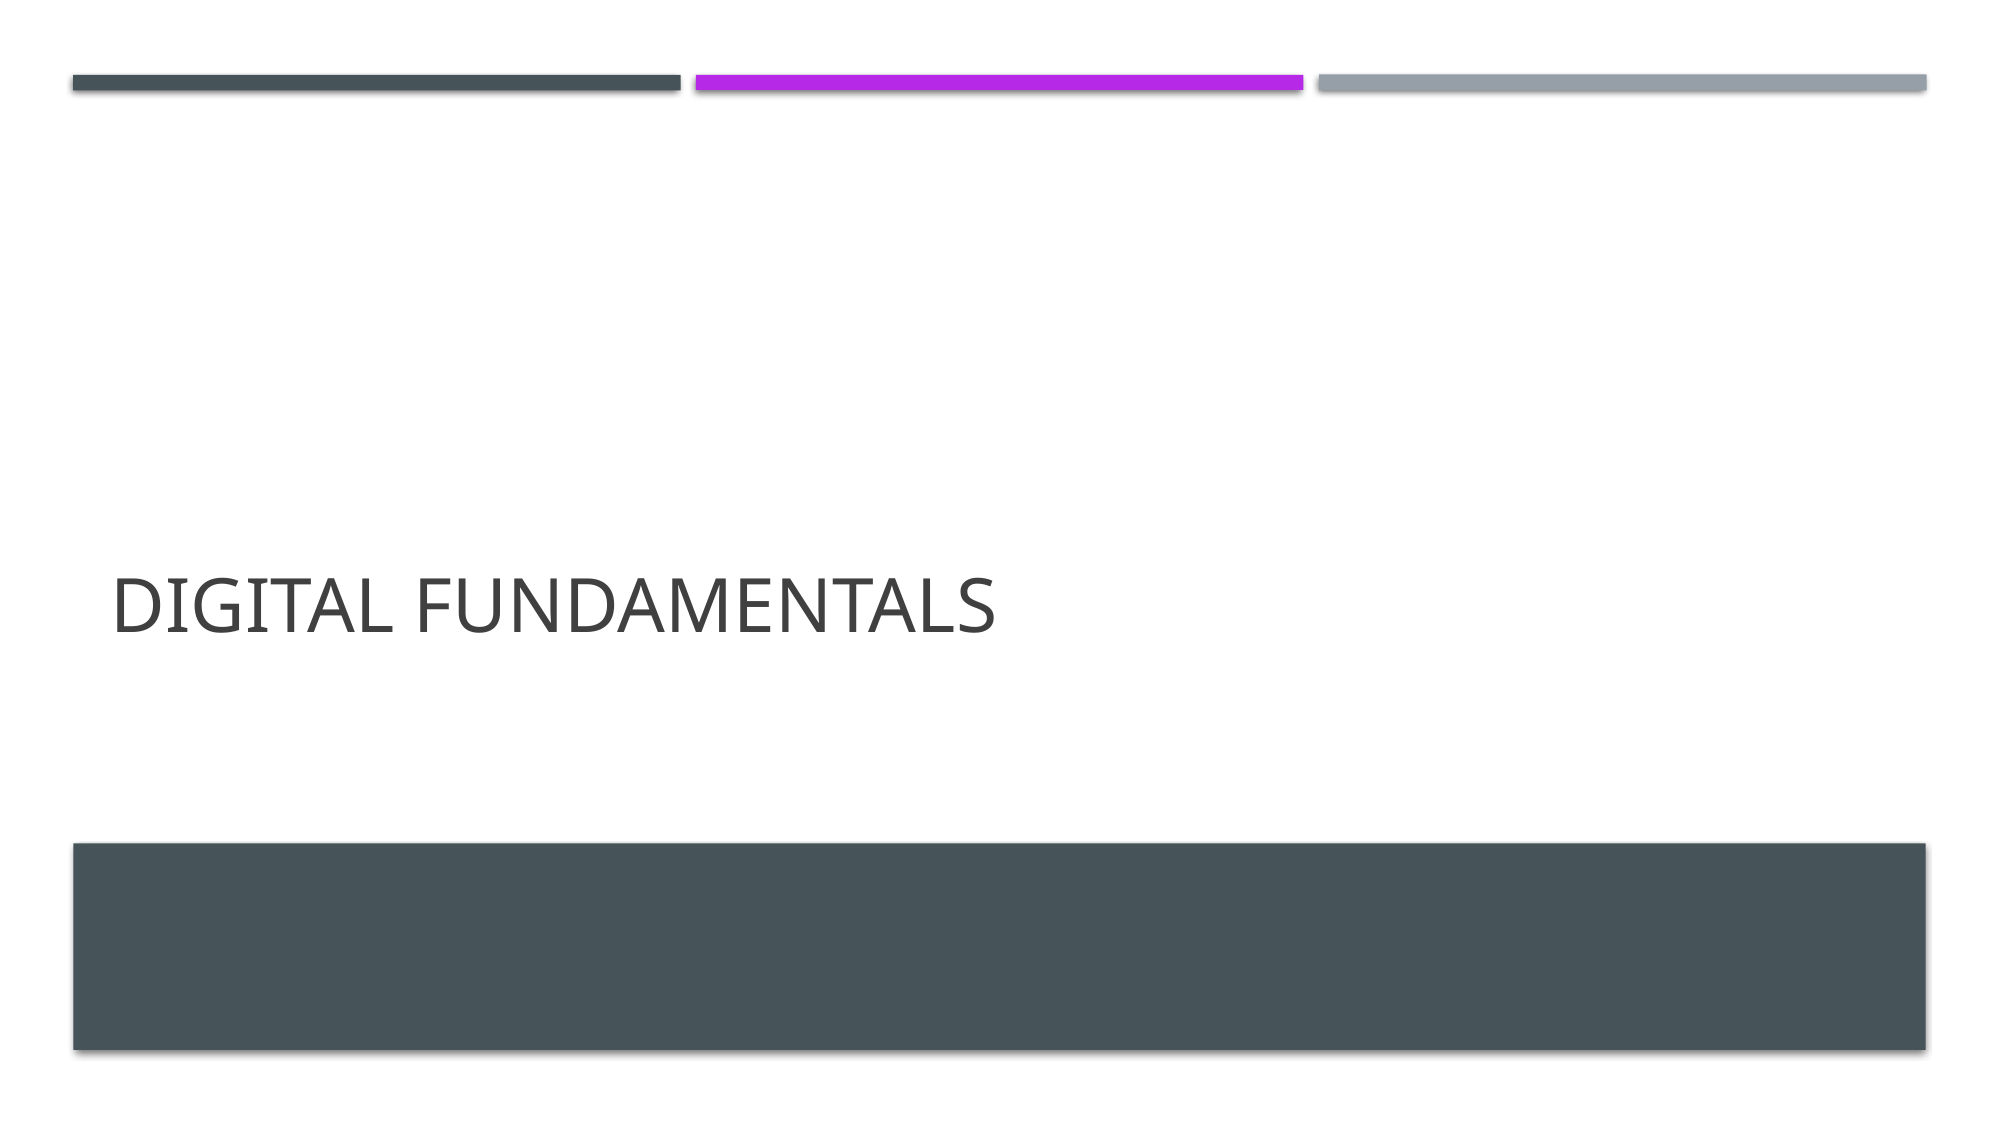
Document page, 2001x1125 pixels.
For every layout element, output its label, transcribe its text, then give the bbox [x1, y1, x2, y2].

title DIGITAL FUNDAMENTALS [95, 392, 1905, 745]
